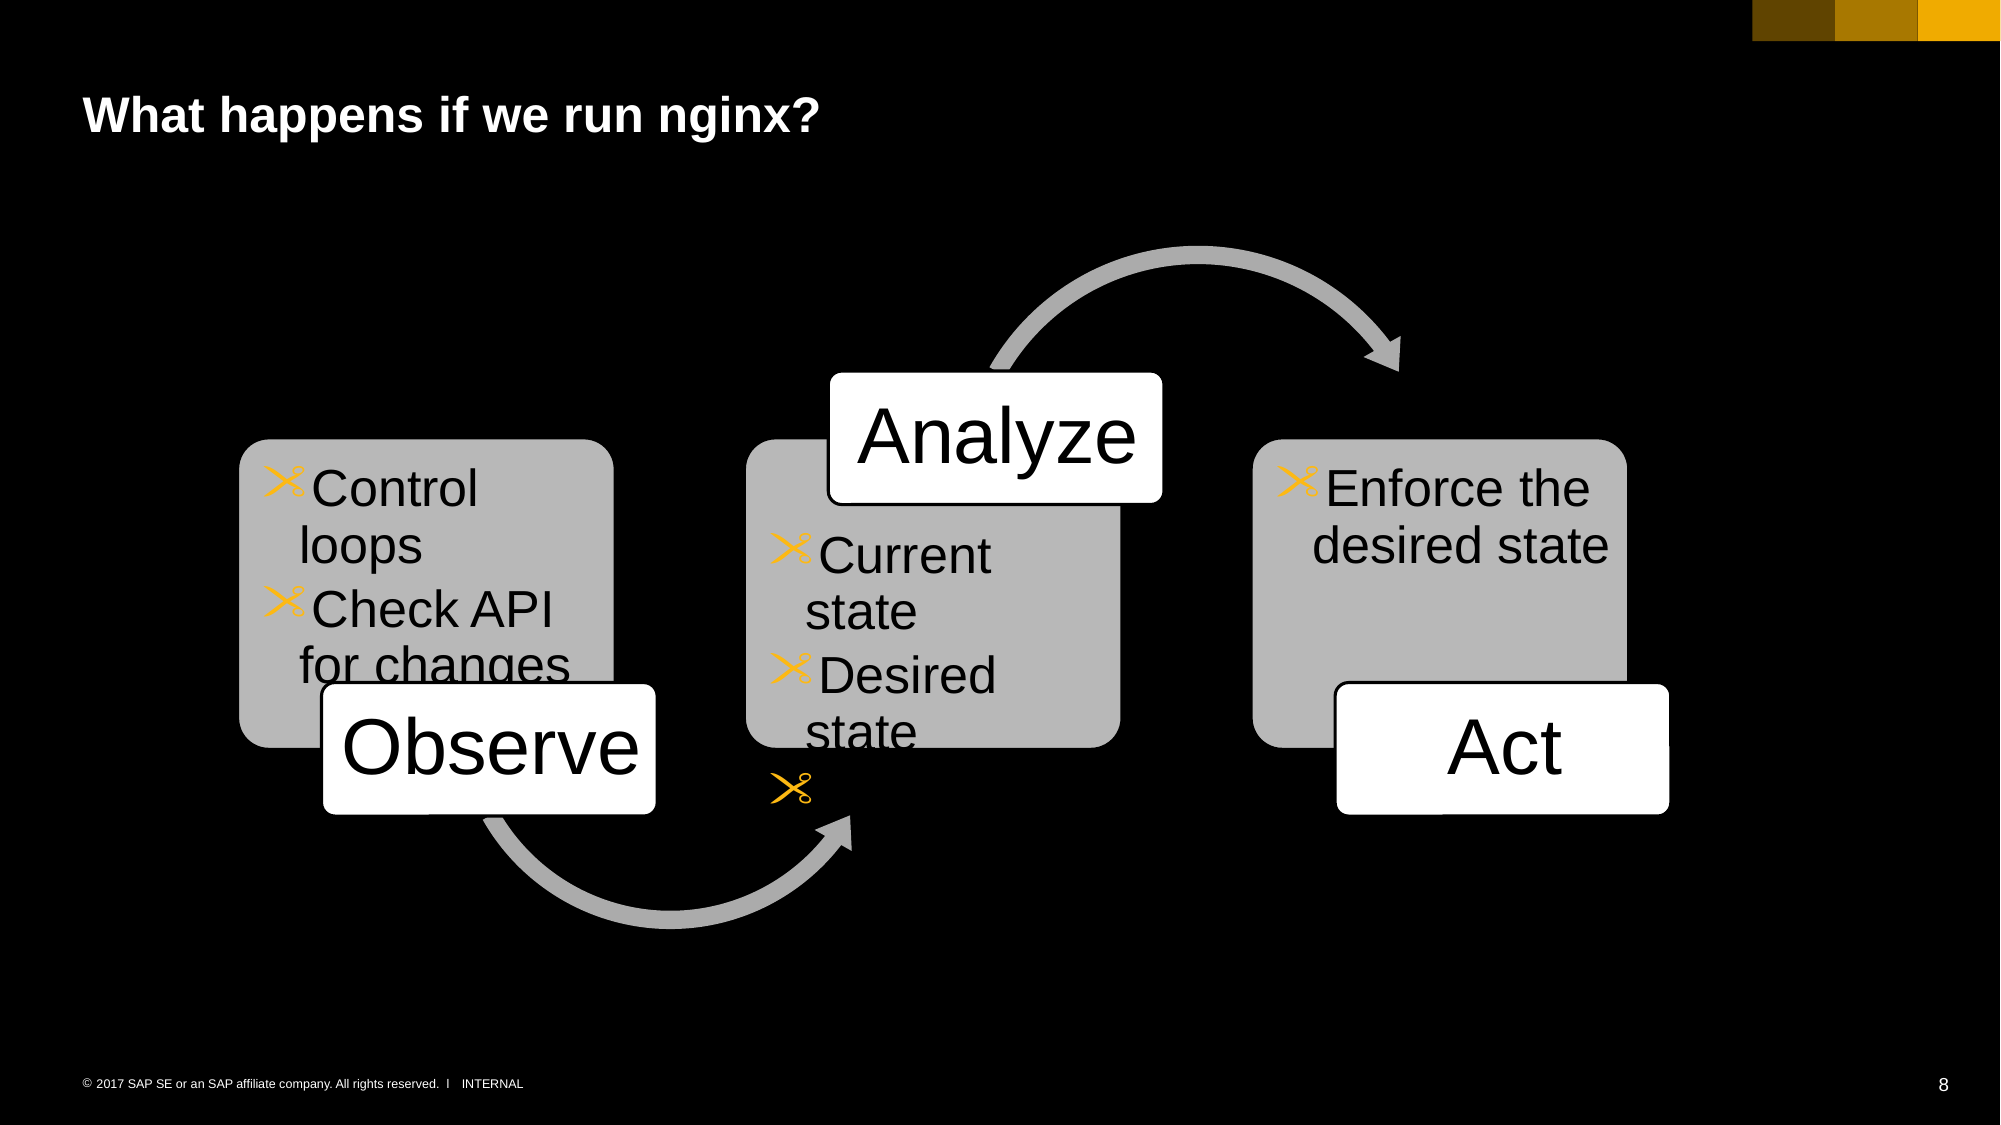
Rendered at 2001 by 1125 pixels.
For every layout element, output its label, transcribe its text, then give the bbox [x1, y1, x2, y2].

title What happens if we run nginx? [82, 82, 1918, 144]
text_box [82, 275, 1826, 912]
